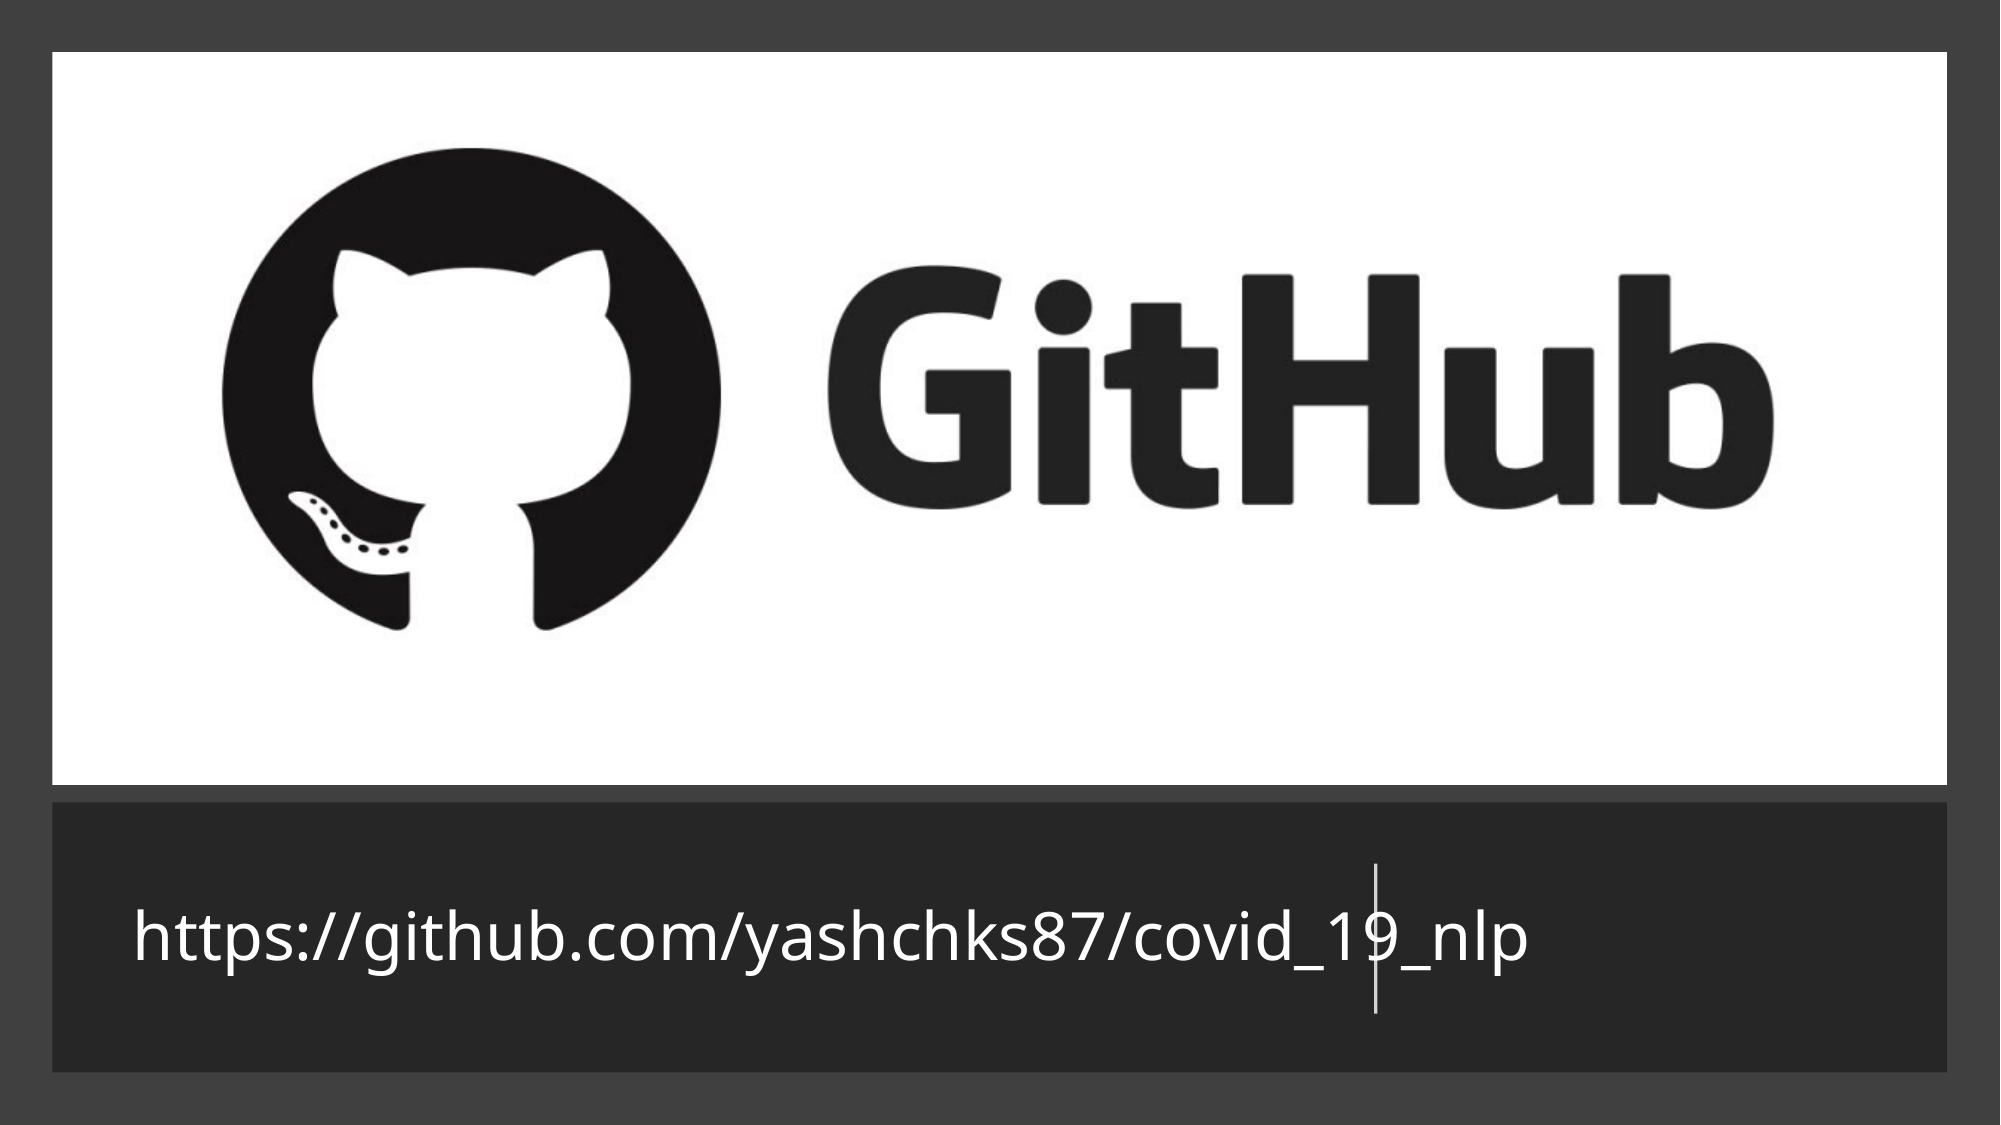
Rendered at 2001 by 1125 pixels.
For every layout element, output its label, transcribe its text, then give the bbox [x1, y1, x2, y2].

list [52, 52, 1947, 785]
text_box [51, 801, 1948, 1073]
title https://github.com/yashchks87/covid_19_nlp [117, 835, 1793, 1043]
